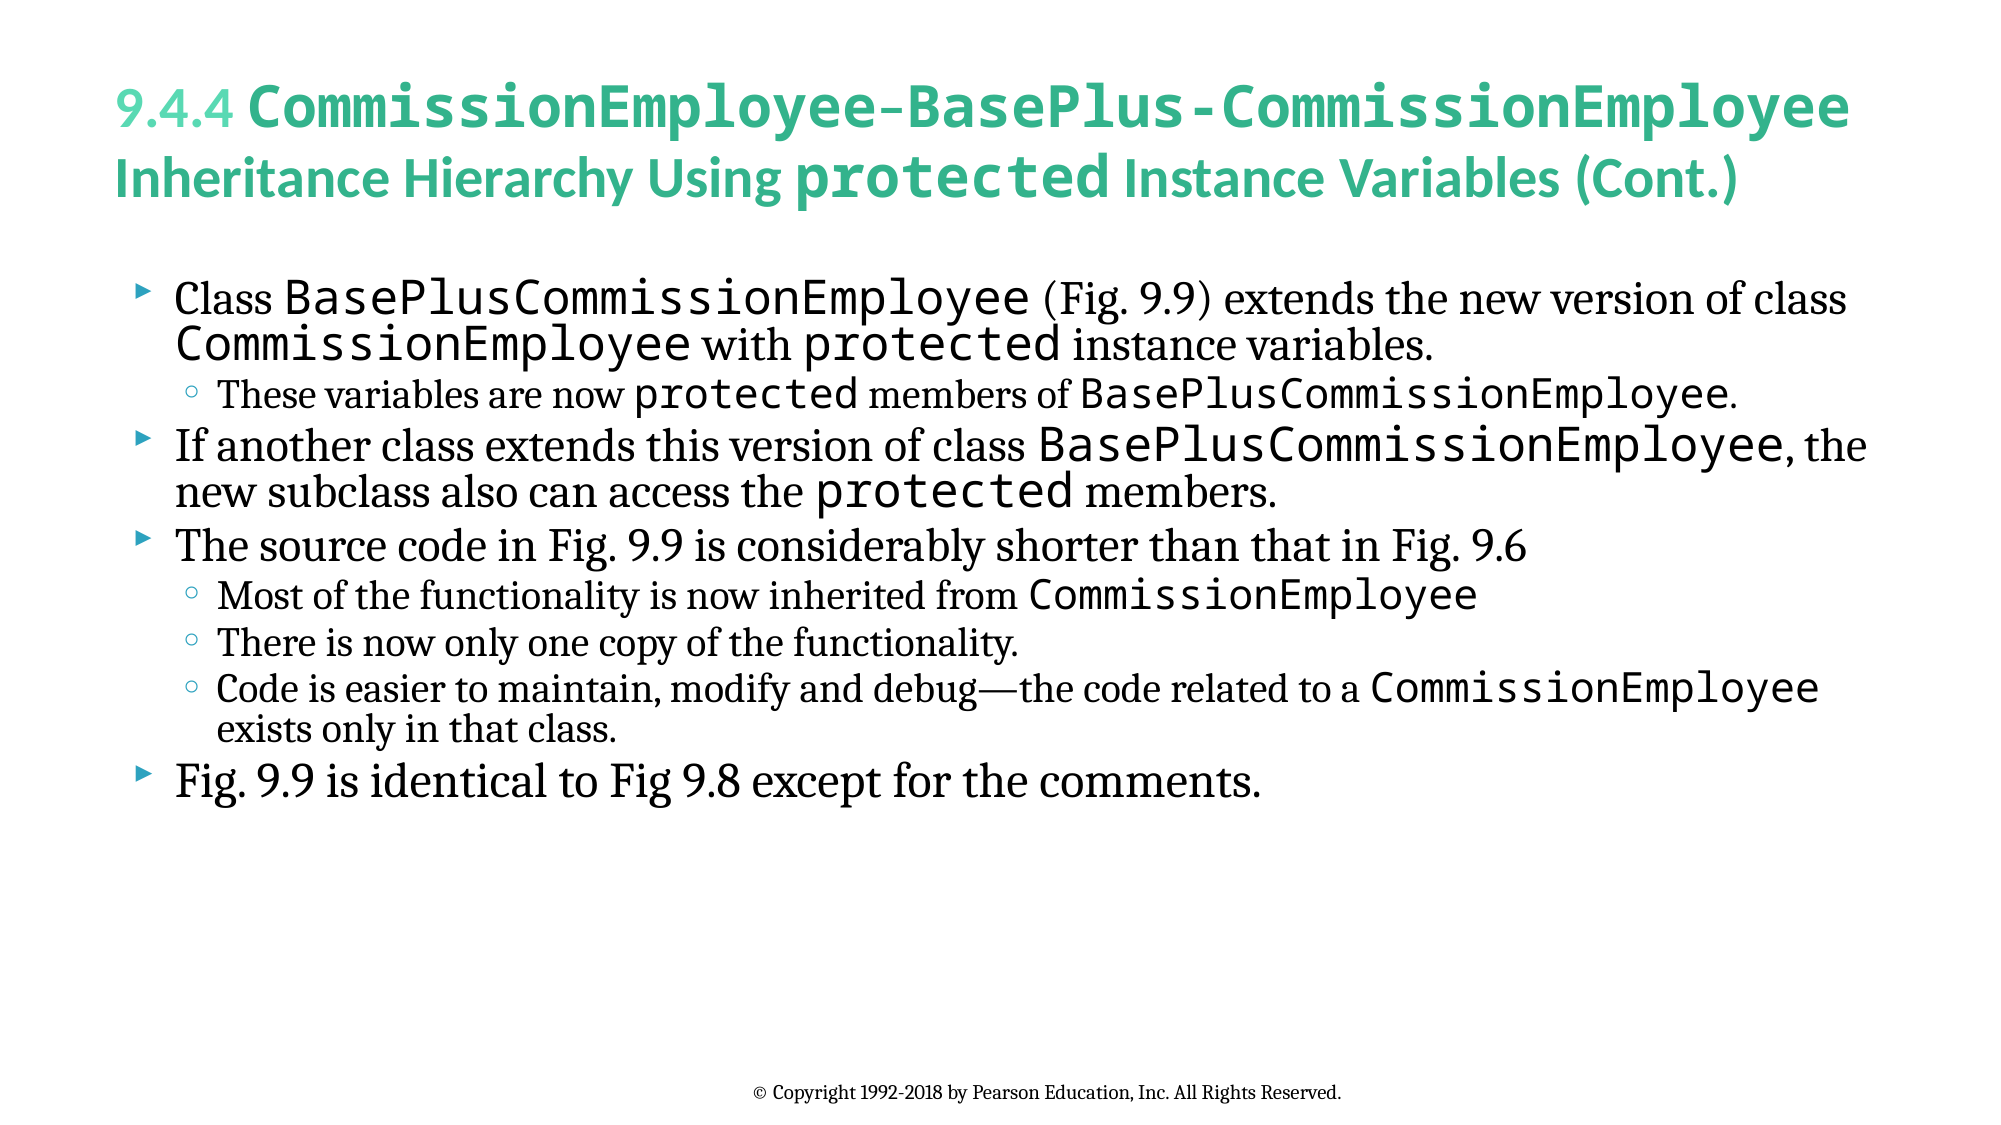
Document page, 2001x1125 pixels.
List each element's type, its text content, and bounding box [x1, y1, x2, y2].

list Class BasePlusCommissionEmployee (Fig. 9.9) extends the new version of class CommissionEmployee with protected instance variables. These variables are now protected members of BasePlusCommissionEmployee. If another class extends this version of class BasePlusCommissionEmployee, the new subclass also can access the protected members. The source code in Fig. 9.9 is considerably shorter than that in Fig. 9.6 Most of the functionality is now inherited from CommissionEmployee There is now only one copy of the functionality. Code is easier to maintain, modify and debug—the code related to a CommissionEmployee exists only in that class. Fig. 9.9 is identical to Fig 9.8 except for the comments. [99, 270, 1892, 1013]
footer © Copyright 1992-2018 by Pearson Education, Inc. All Rights Reserved. [736, 1051, 1892, 1112]
title 9.4.4 CommissionEmployee–BasePlus-CommissionEmployee Inheritance Hierarchy Using protected Instance Variables (Cont.) [99, 45, 1900, 233]
